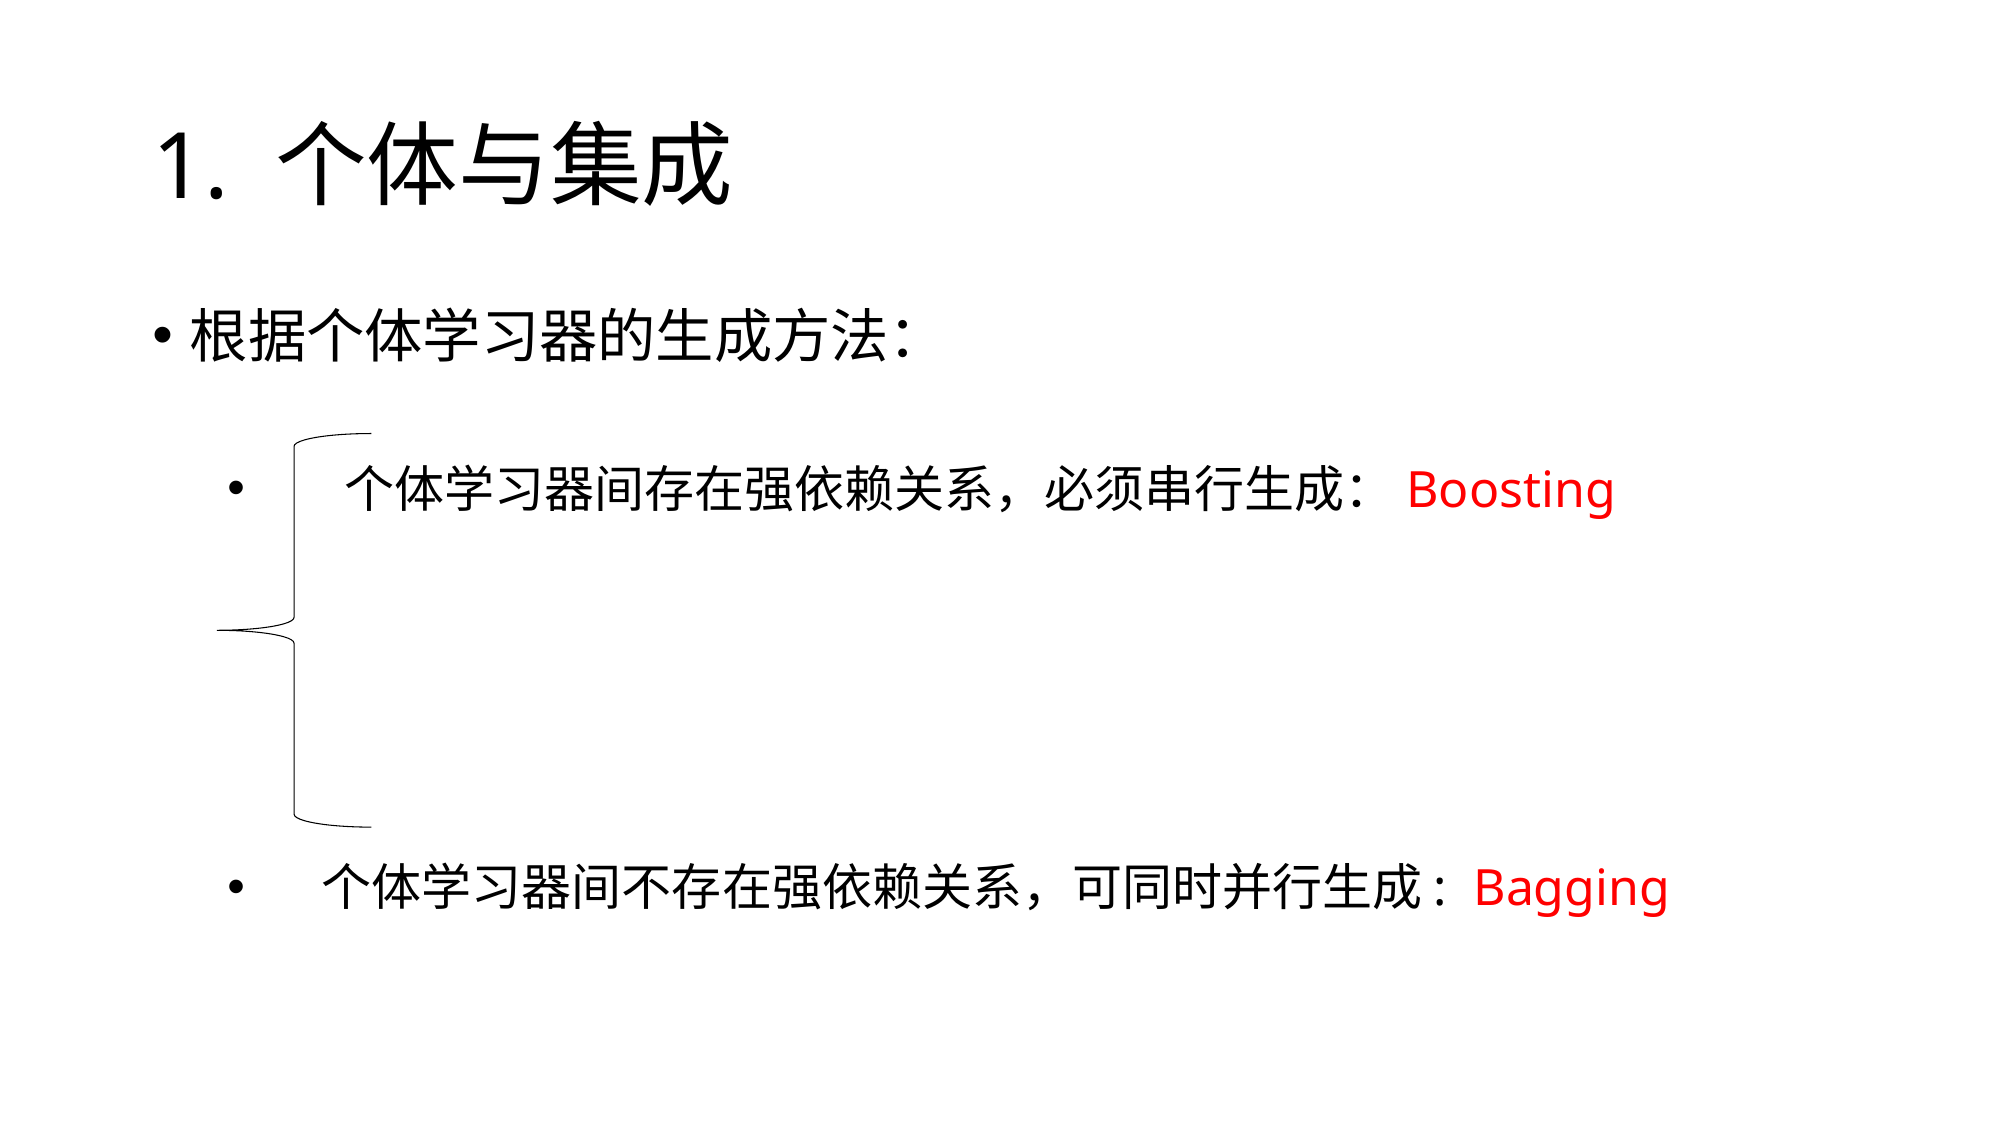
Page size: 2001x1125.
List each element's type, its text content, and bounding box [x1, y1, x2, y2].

text_box [216, 432, 372, 828]
title 1. 个体与集成 [137, 59, 1863, 278]
list 根据个体学习器的生成方法： 个体学习器间存在强依赖关系，必须串行生成：Boosting 个体学习器间不存在强依赖关系，可同时并行生成: Bagging [137, 299, 1863, 1014]
